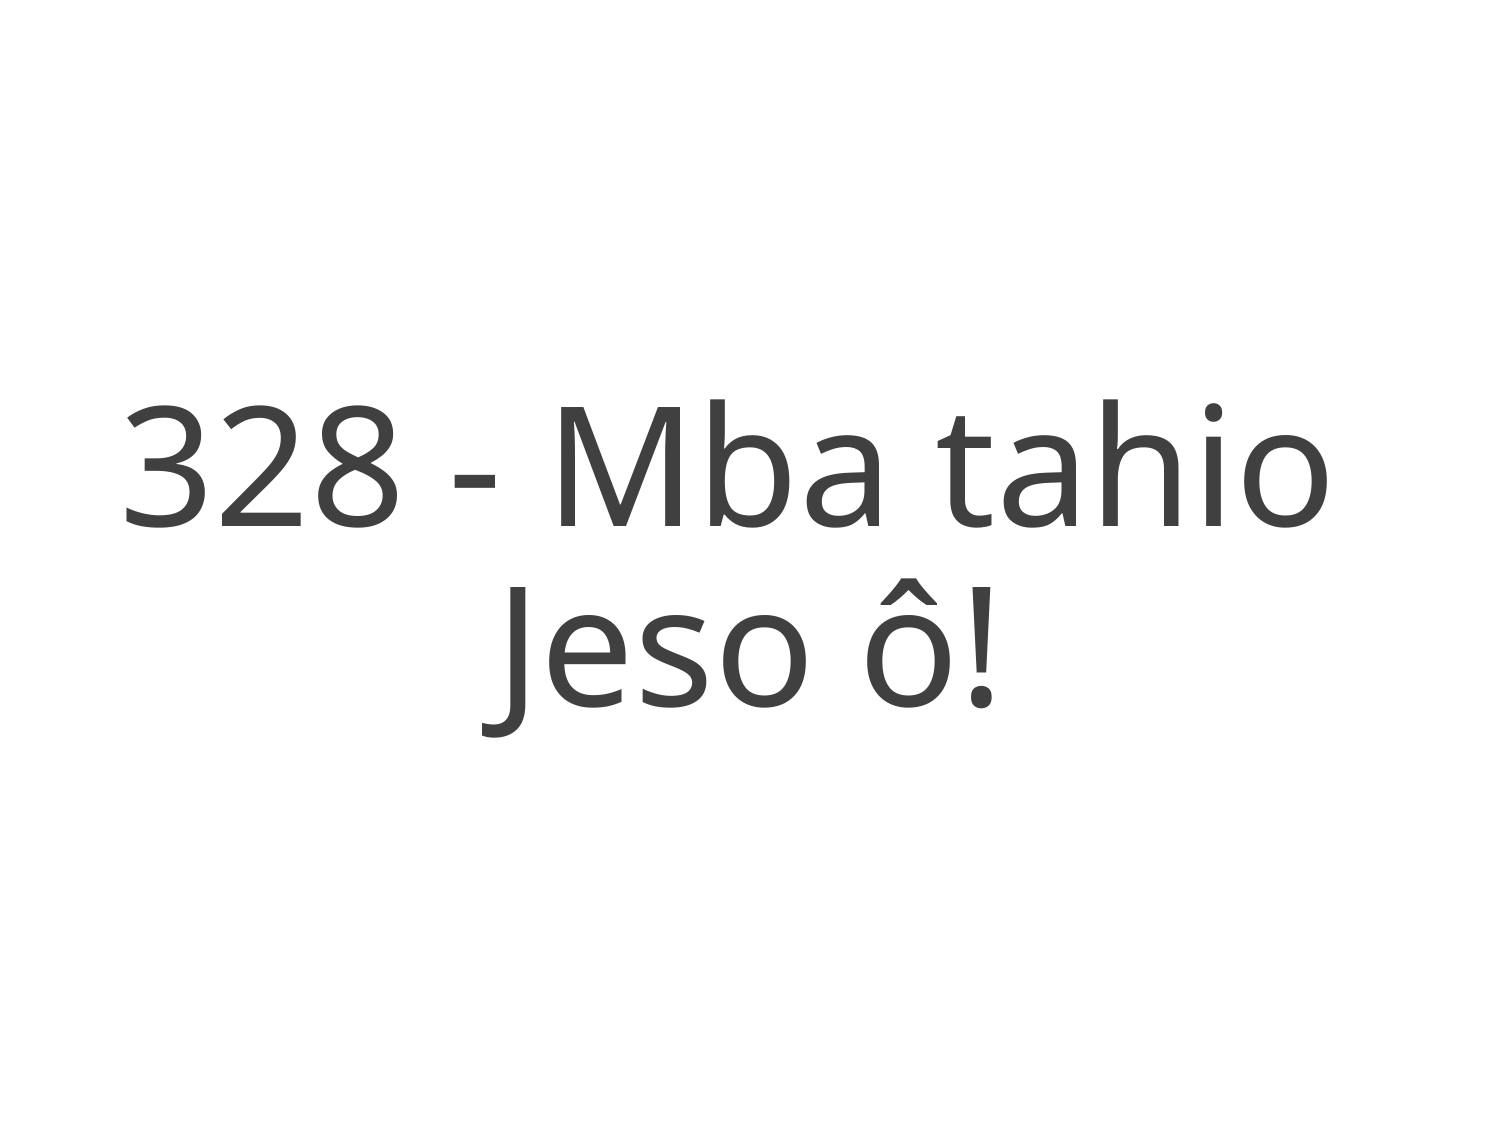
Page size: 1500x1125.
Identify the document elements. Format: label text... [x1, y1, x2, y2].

title 328 - Mba tahio Jeso ô! [0, 453, 1500, 672]
